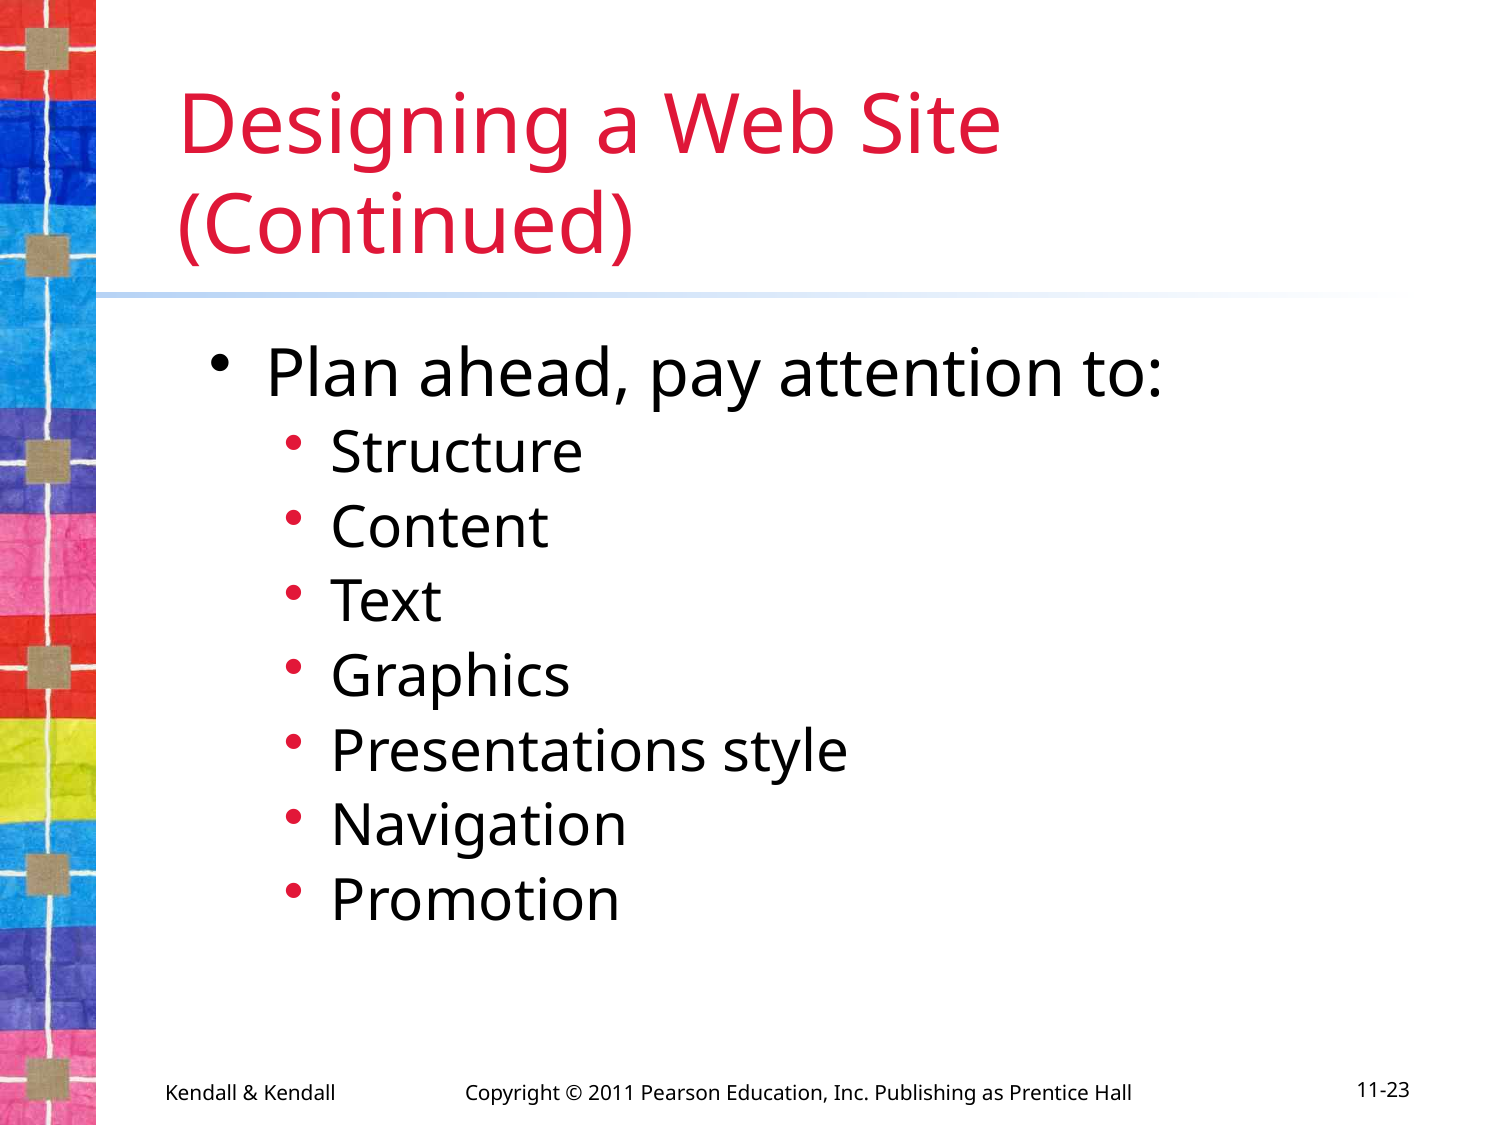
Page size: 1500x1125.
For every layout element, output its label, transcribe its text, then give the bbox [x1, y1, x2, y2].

list Plan ahead, pay attention to: Structure Content Text Graphics Presentations style Navigation Promotion [193, 330, 1470, 1007]
slide_number 11-23 [1112, 1037, 1426, 1113]
title Designing a Web Site (Continued) [162, 62, 1455, 251]
picture [0, 0, 96, 1125]
slide_number Kendall & Kendall Copyright © 2011 Pearson Education, Inc. Publishing as Prentice Hall [149, 1037, 1112, 1113]
